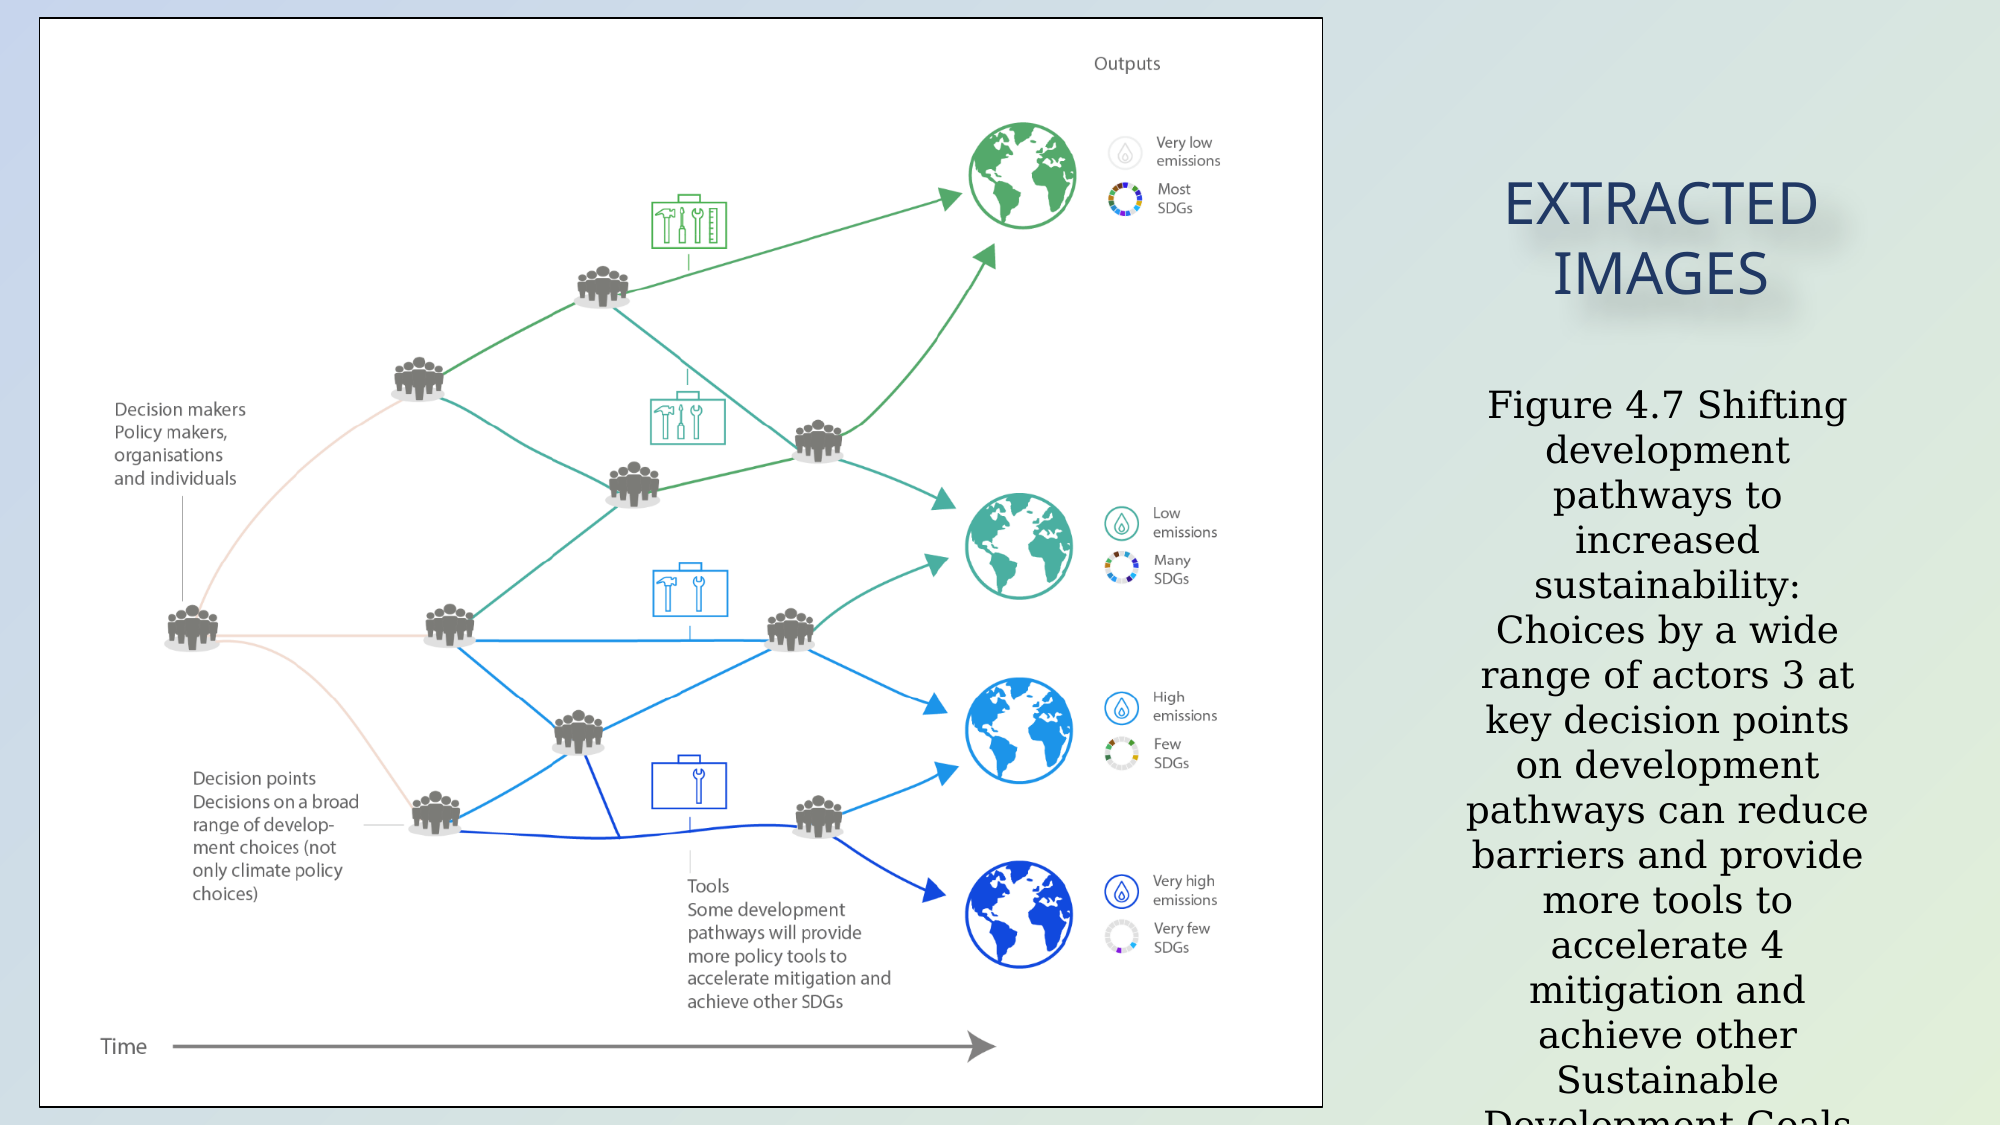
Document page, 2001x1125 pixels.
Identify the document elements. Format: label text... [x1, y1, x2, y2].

text_box Figure 4.7 Shifting development pathways to increased sustainability: Choices by a wide range of actors 3 at key decision points on development pathways can reduce barriers and provide more tools to accelerate 4 mitigation and achieve other Sustainable Development Goals [1444, 374, 1891, 1125]
text_box EXTRACTED IMAGES [1432, 158, 1891, 314]
picture [40, 18, 1322, 1106]
